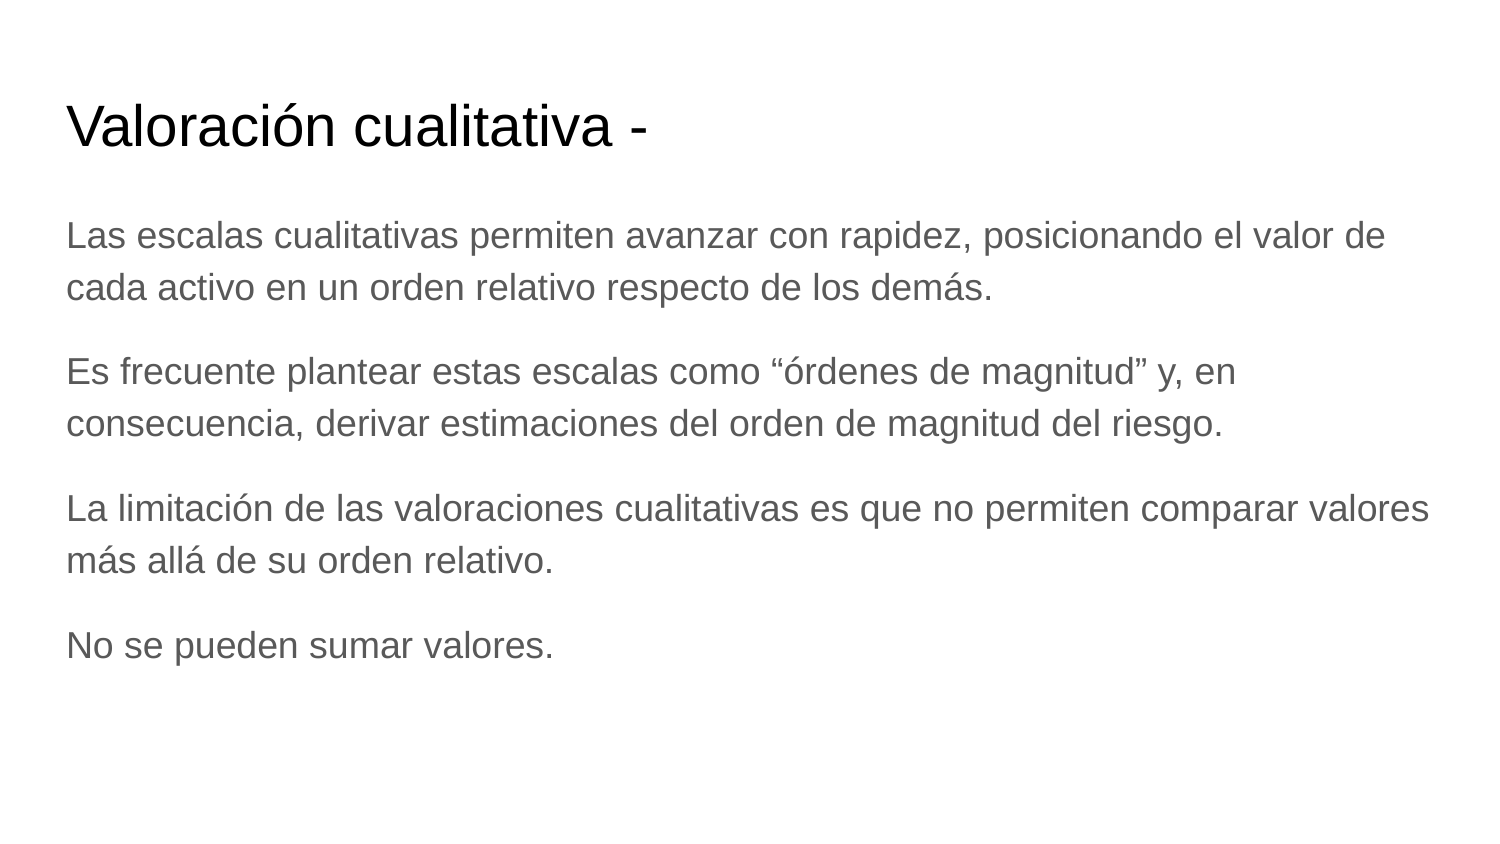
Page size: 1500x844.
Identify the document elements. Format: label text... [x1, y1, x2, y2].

title Valoración cualitativa - [51, 72, 1449, 167]
list Las escalas cualitativas permiten avanzar con rapidez, posicionando el valor de cada activo en un orden relativo respecto de los demás. Es frecuente plantear estas escalas como “órdenes de magnitud” y, en consecuencia, derivar estimaciones del orden de magnitud del riesgo. La limitación de las valoraciones cualitativas es que no permiten comparar valores más allá de su orden relativo. No se pueden sumar valores. [51, 189, 1449, 750]
